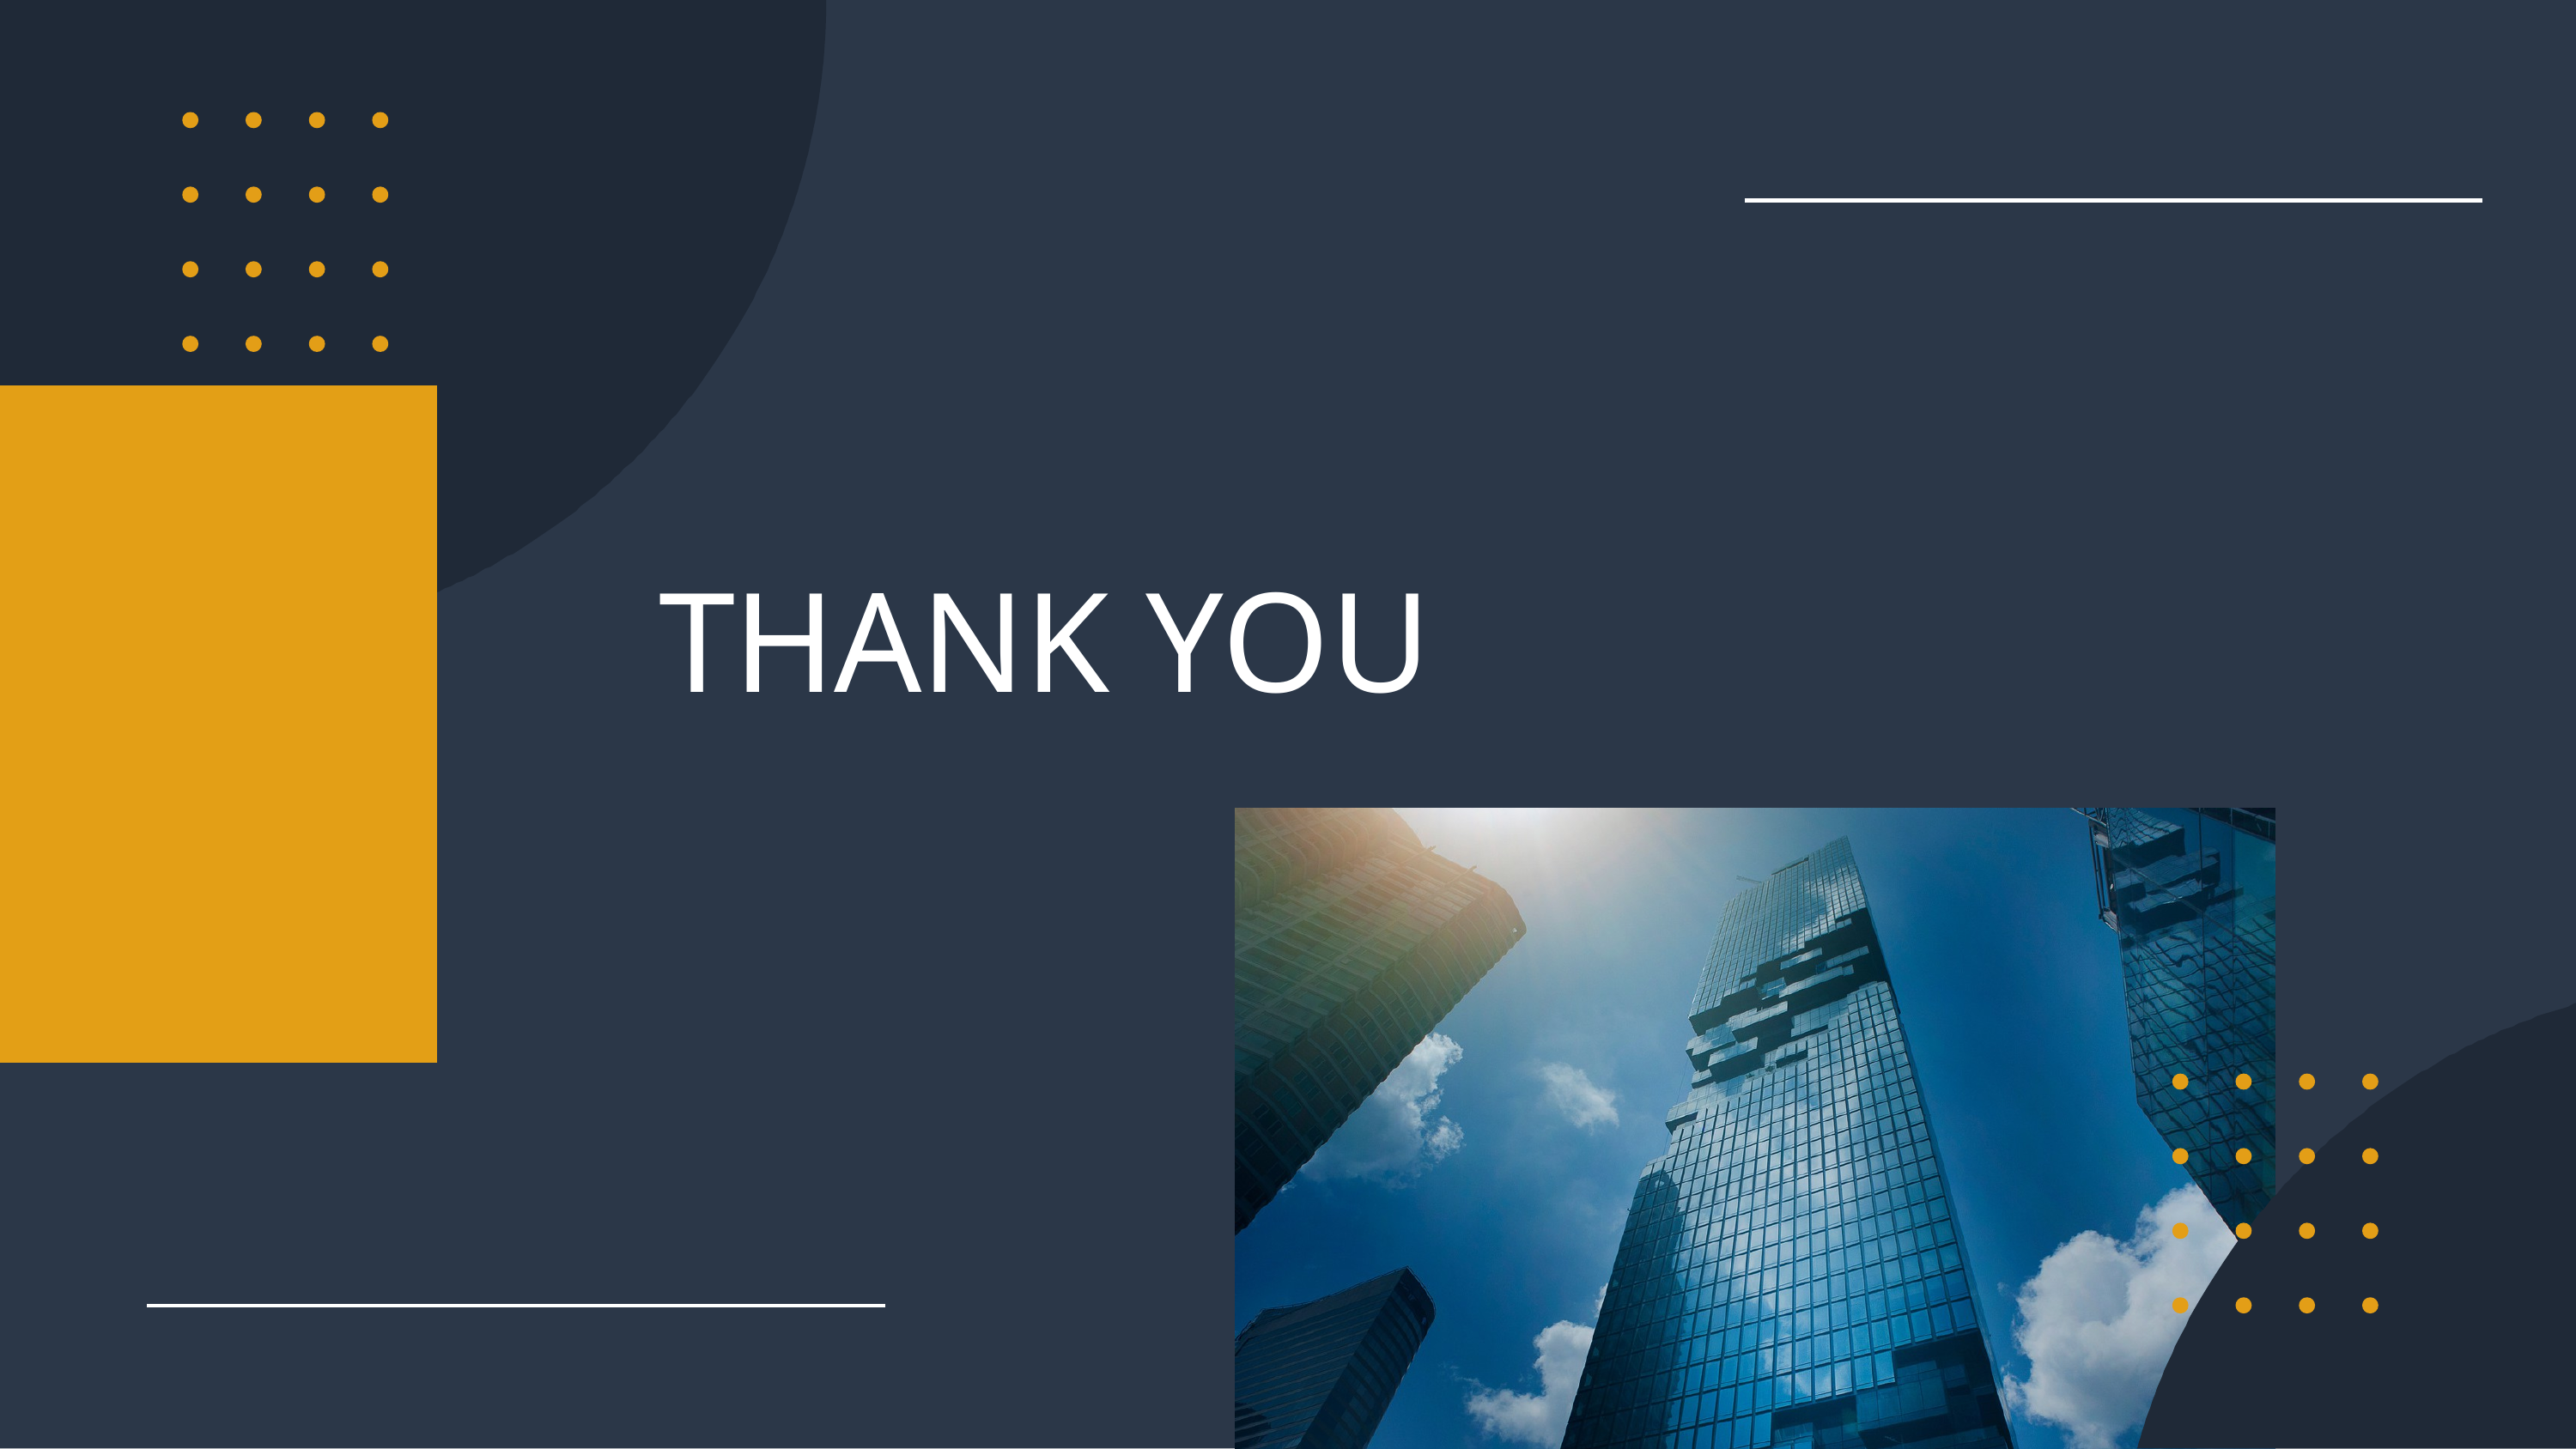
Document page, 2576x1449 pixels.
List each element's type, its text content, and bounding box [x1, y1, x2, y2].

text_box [0, 0, 827, 1064]
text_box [1235, 808, 2576, 1449]
title THANK YOU [829, 553, 1462, 797]
